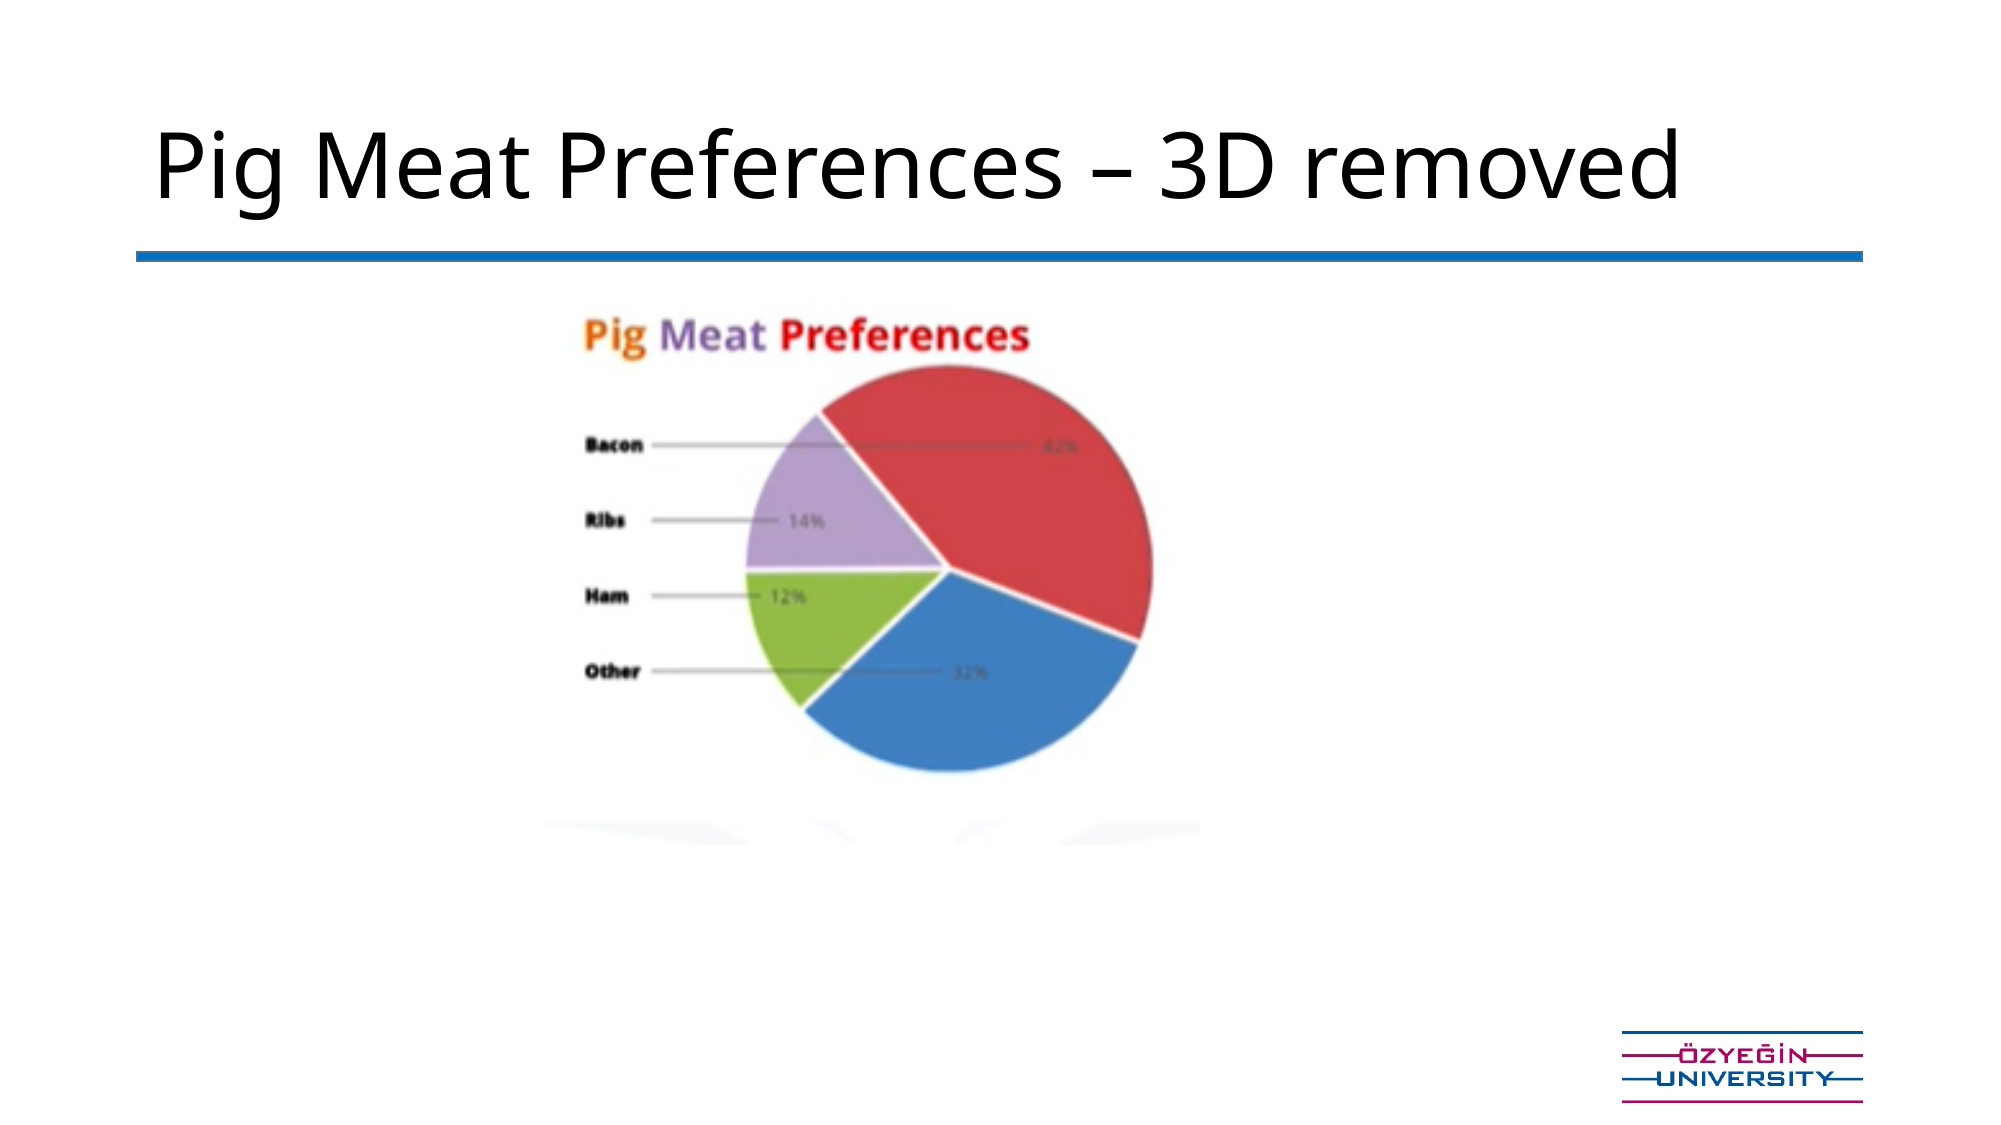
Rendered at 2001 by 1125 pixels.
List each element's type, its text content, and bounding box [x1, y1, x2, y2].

title Pig Meat Preferences – 3D removed [137, 59, 1863, 278]
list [545, 277, 1200, 845]
picture [1622, 1031, 1863, 1103]
